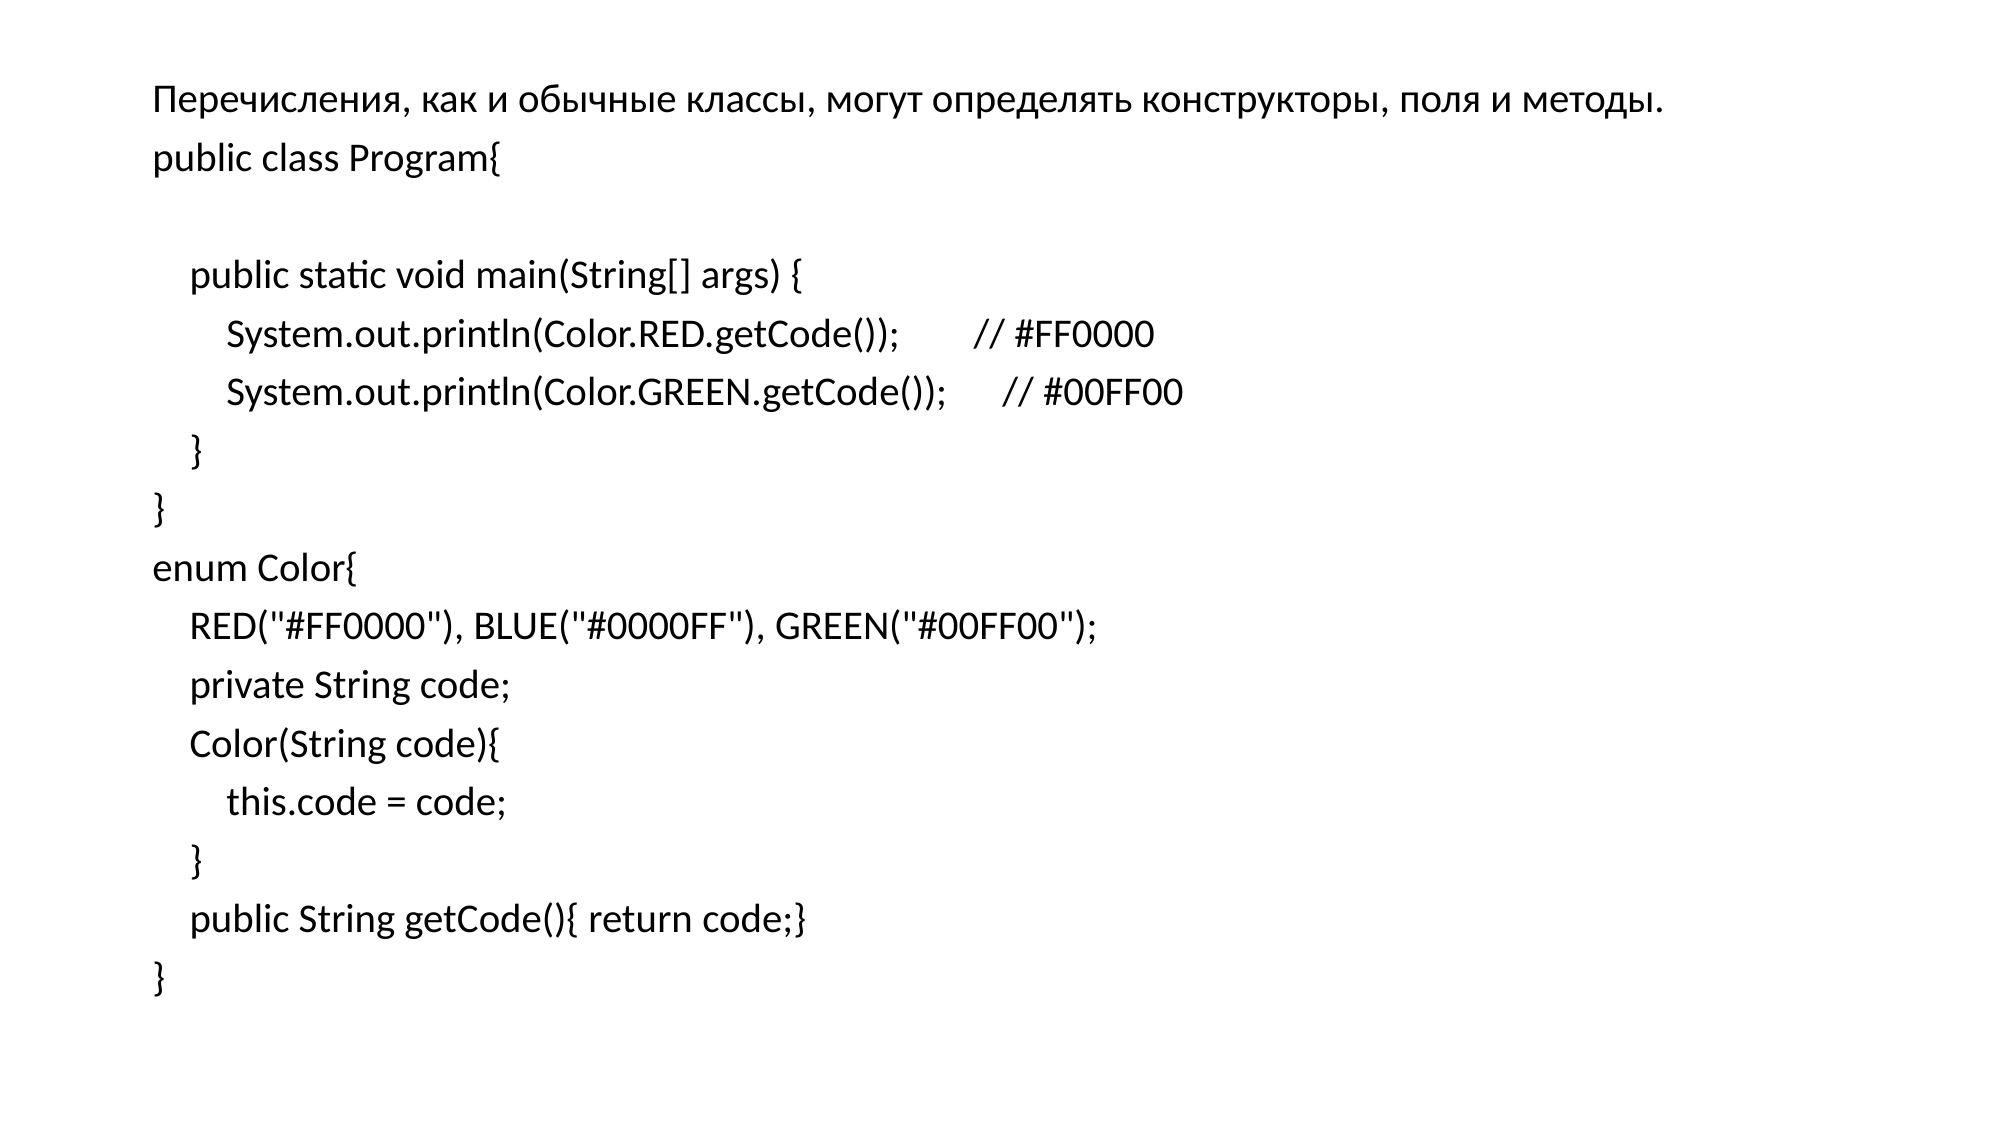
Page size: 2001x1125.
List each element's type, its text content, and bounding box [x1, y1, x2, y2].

list Перечисления, как и обычные классы, могут определять конструкторы, поля и методы. public class Program{ public static void main(String[] args) { System.out.println(Color.RED.getCode()); // #FF0000 System.out.println(Color.GREEN.getCode()); // #00FF00 } } enum Color{ RED("#FF0000"), BLUE("#0000FF"), GREEN("#00FF00"); private String code; Color(String code){ this.code = code; } public String getCode(){ return code;} } [137, 70, 1863, 1014]
